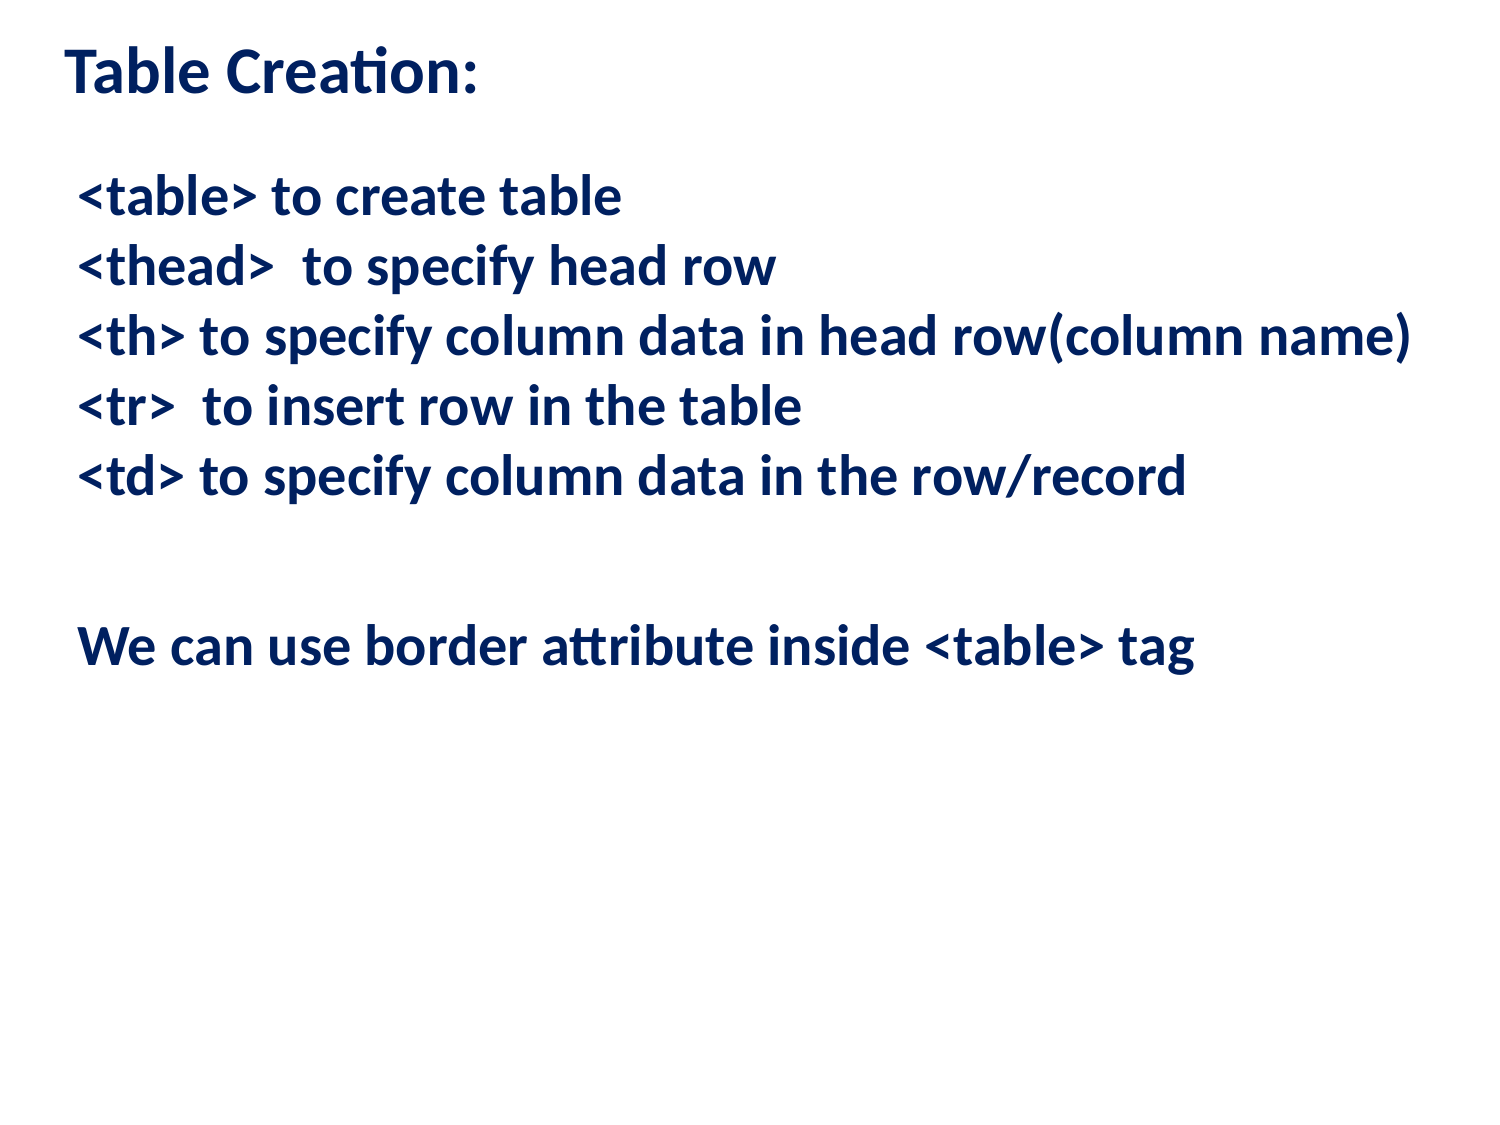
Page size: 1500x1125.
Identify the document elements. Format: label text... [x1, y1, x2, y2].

text_box Table Creation: [50, 19, 1438, 115]
text_box We can use border attribute inside <table> tag [62, 600, 1375, 685]
text_box <table> to create table <thead> to specify head row <th> to specify column data in head row(column name) <tr> to insert row in the table <td> to specify column data in the row/record [62, 149, 1438, 515]
